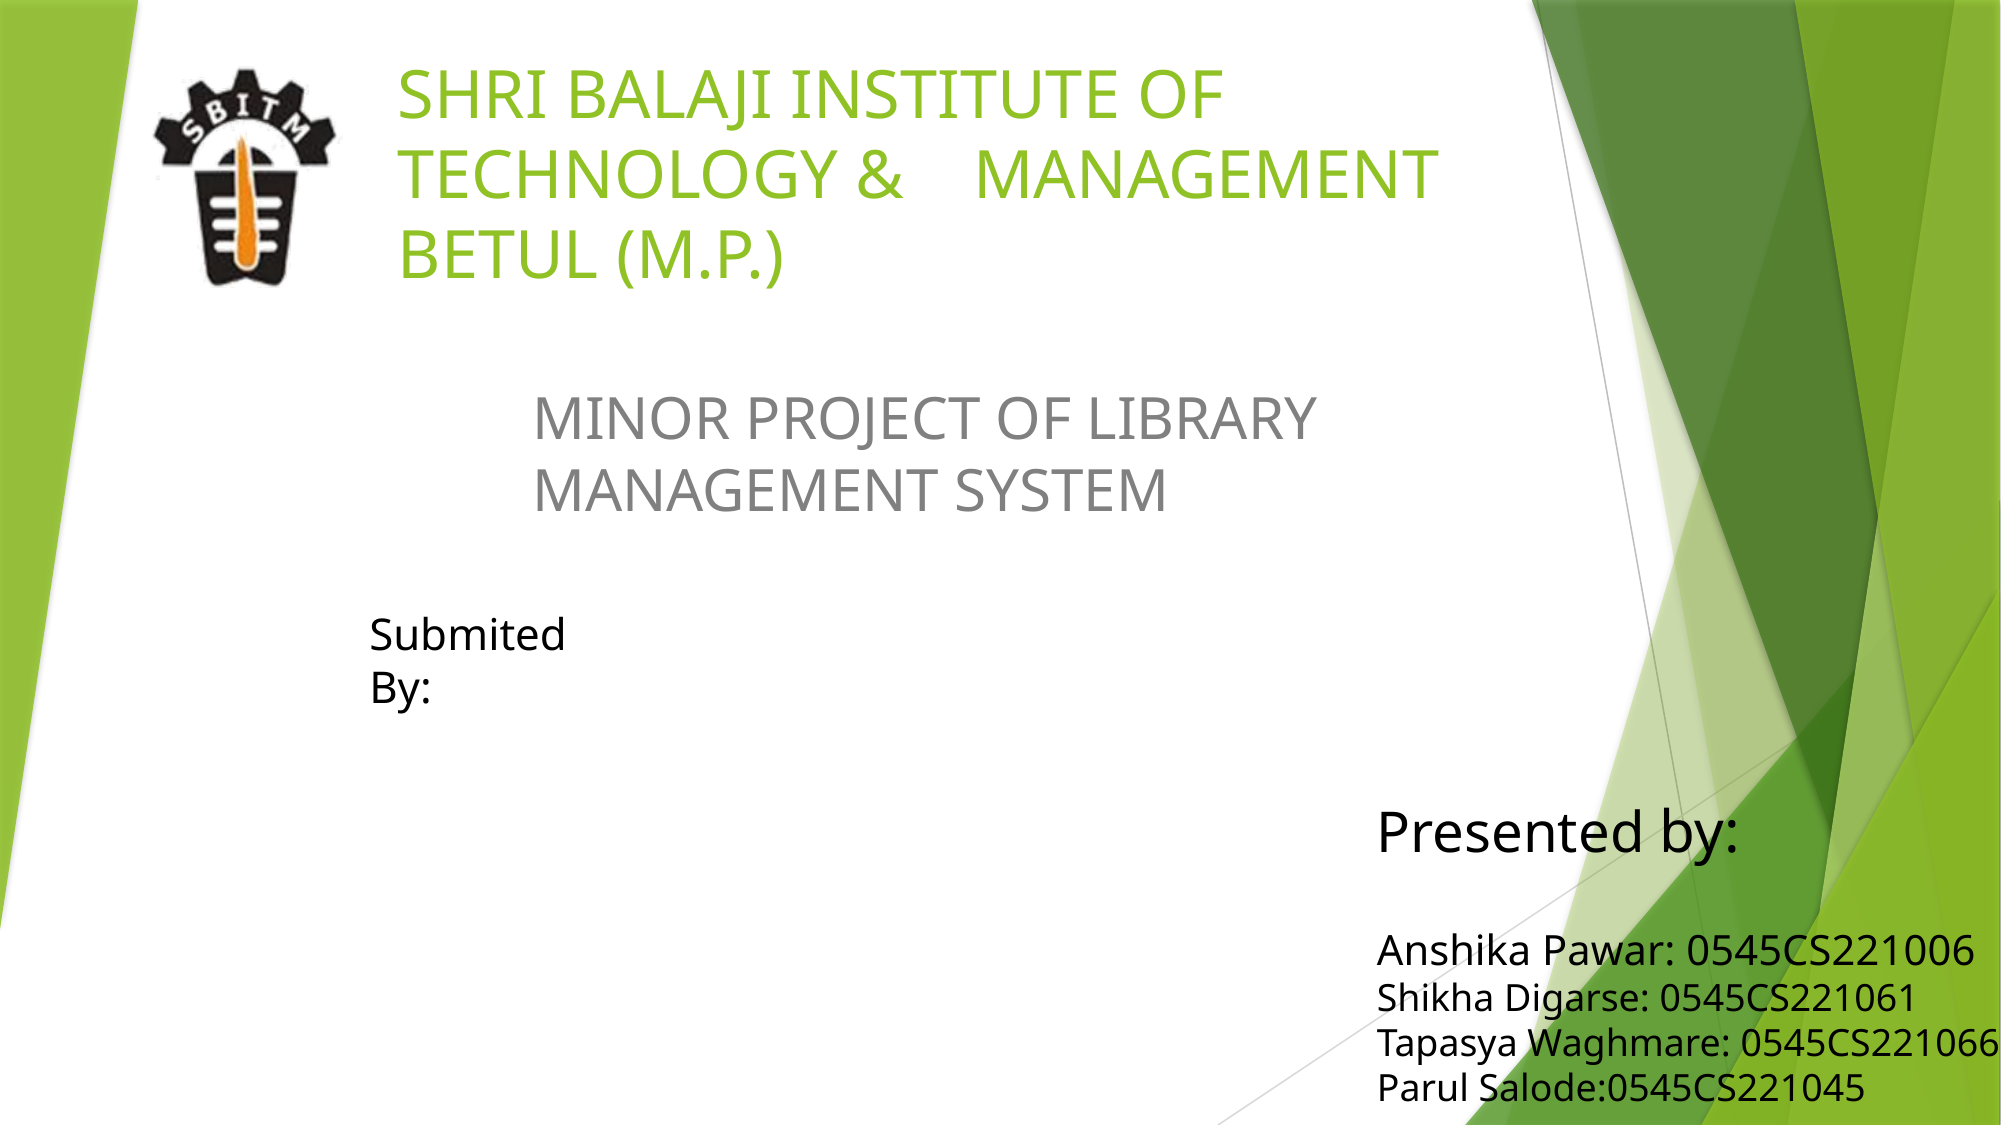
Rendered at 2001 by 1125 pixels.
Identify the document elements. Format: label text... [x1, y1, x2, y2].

text_box Submited By: [354, 599, 654, 720]
title SHRI BALAJI INSTITUTE OF TECHNOLOGY & MANAGEMENT BETUL (M.P.) [382, 0, 1525, 380]
text_box Presented by: Anshika Pawar: 0545CS221006 Shikha Digarse: 0545CS221061 Tapasya Waghmare: 0545CS221066 Parul Salode:0545CS221045 [1362, 786, 2000, 1117]
subtitle MINOR PROJECT OF LIBRARY MANAGEMENT SYSTEM [517, 365, 1508, 569]
picture [134, 58, 355, 296]
